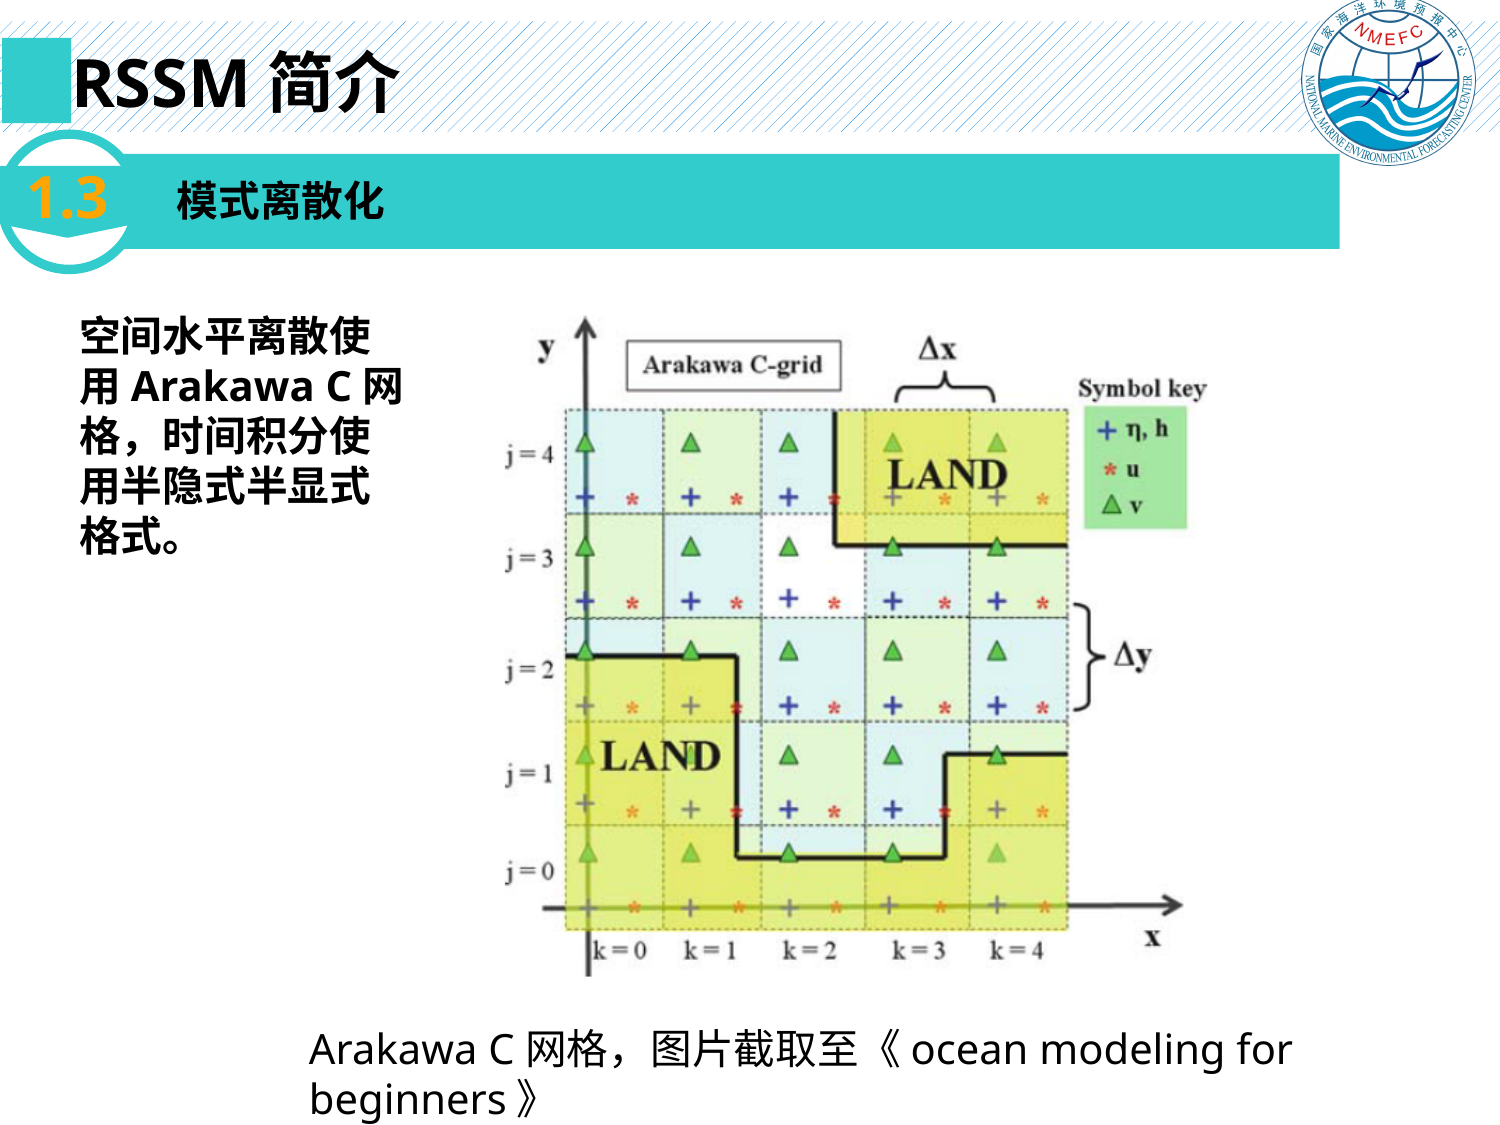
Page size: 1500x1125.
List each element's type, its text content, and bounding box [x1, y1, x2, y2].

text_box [0, 0, 1500, 167]
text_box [1, 133, 1340, 270]
text_box 空间水平离散使用Arakawa C网格，时间积分使用半隐式半显式格式。 [64, 302, 420, 567]
text_box Arakawa C网格，图片截取至《ocean modeling for beginners》 [294, 1015, 1476, 1125]
picture [466, 301, 1220, 996]
